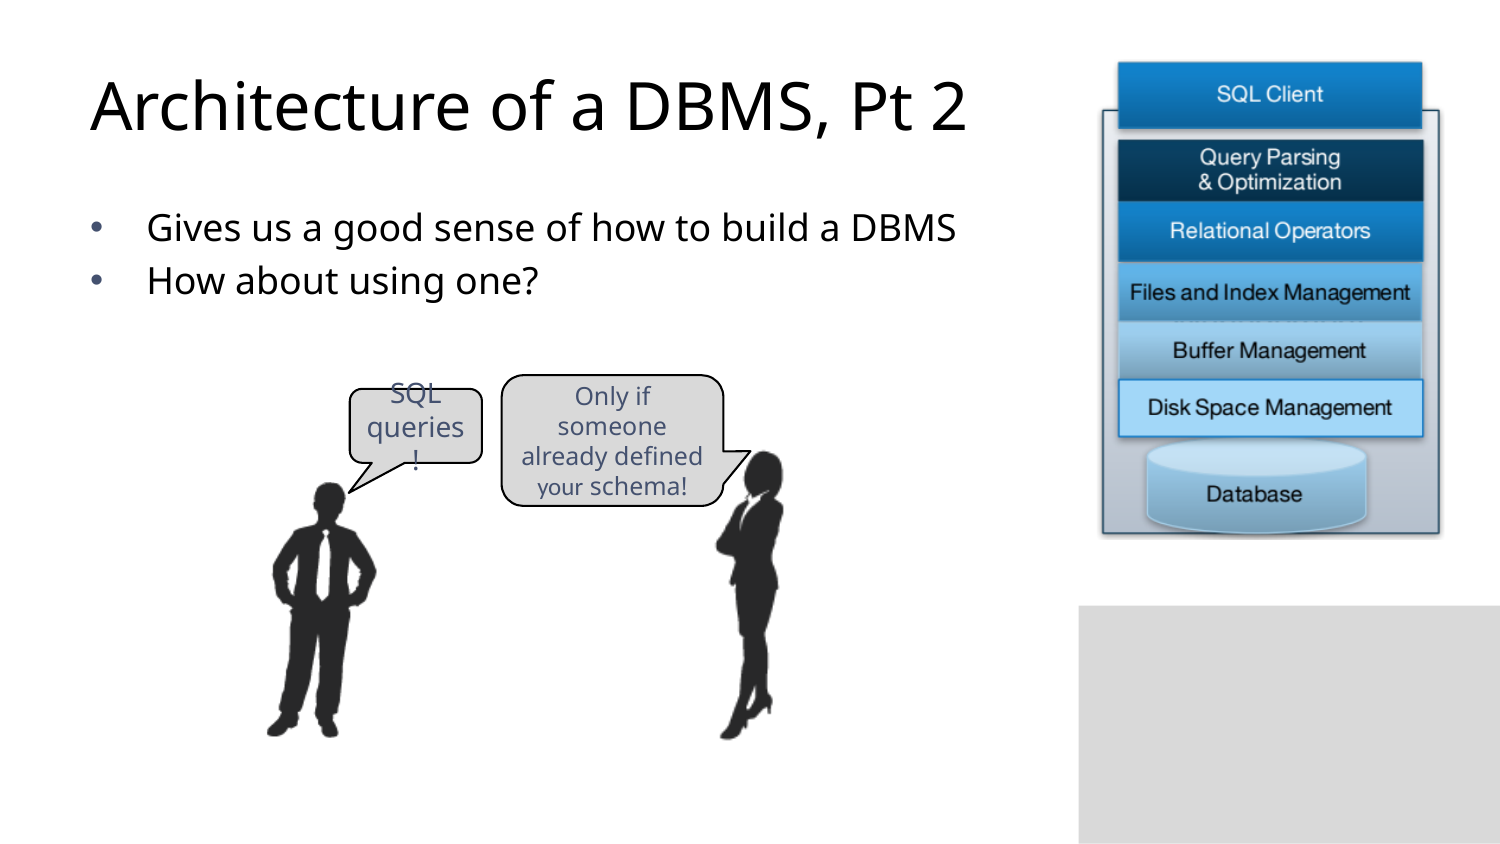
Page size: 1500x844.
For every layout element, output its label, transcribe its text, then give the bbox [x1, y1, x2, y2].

list Gives us a good sense of how to build a DBMS How about using one? [75, 196, 1425, 754]
picture [689, 445, 794, 765]
picture [247, 481, 381, 738]
text_box Only if someone already defined your schema! [501, 375, 724, 506]
title Architecture of a DBMS, Pt 2 [75, 33, 1425, 175]
picture [1096, 59, 1445, 540]
text_box SQL queries! [349, 388, 482, 480]
